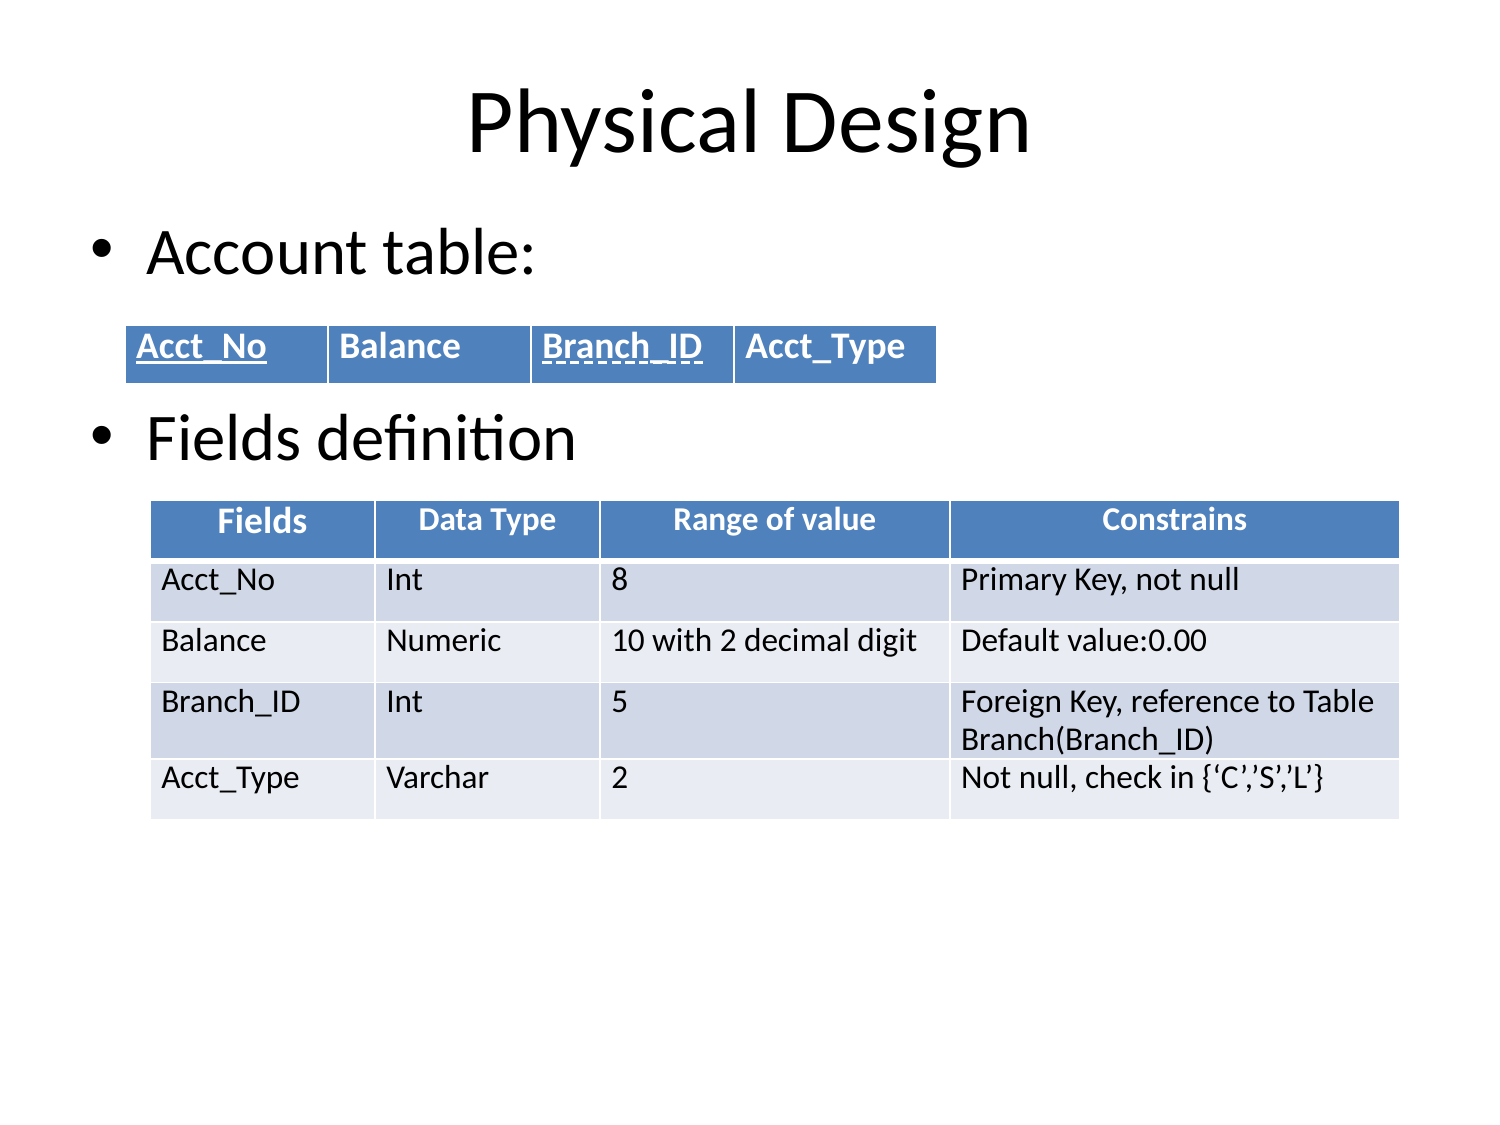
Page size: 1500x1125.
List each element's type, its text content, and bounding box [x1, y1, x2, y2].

table_cell Primary Key, not null [951, 564, 1399, 621]
table_cell 2 [601, 760, 949, 819]
table_cell 10 with 2 decimal digit [601, 623, 949, 682]
table_cell Not null, check in {‘C’,’S’,’L’} [951, 760, 1399, 819]
table_cell Acct_No [151, 564, 374, 621]
table_cell Balance [151, 623, 374, 682]
table_header Acct_Type [735, 326, 936, 383]
table_header Data Type [376, 501, 599, 558]
table_cell Foreign Key, reference to Table Branch(Branch_ID) [951, 683, 1399, 758]
list Account table: Fields definition [75, 200, 1425, 943]
table_header Fields [151, 501, 374, 558]
title Physical Design [75, 45, 1425, 188]
table_cell Acct_Type [151, 760, 374, 819]
table_header Balance [329, 326, 530, 383]
table_cell Branch_ID [151, 683, 374, 758]
table_cell 8 [601, 564, 949, 621]
table_header Range of value [601, 501, 949, 558]
table_header Acct_No [126, 326, 327, 383]
table_cell Int [376, 683, 599, 758]
table_cell Varchar [376, 760, 599, 819]
table_cell Default value:0.00 [951, 623, 1399, 682]
table_header Constrains [951, 501, 1399, 558]
table_cell Int [376, 564, 599, 621]
table_cell 5 [601, 683, 949, 758]
table_header Branch_ID [532, 326, 733, 383]
table_cell Numeric [376, 623, 599, 682]
